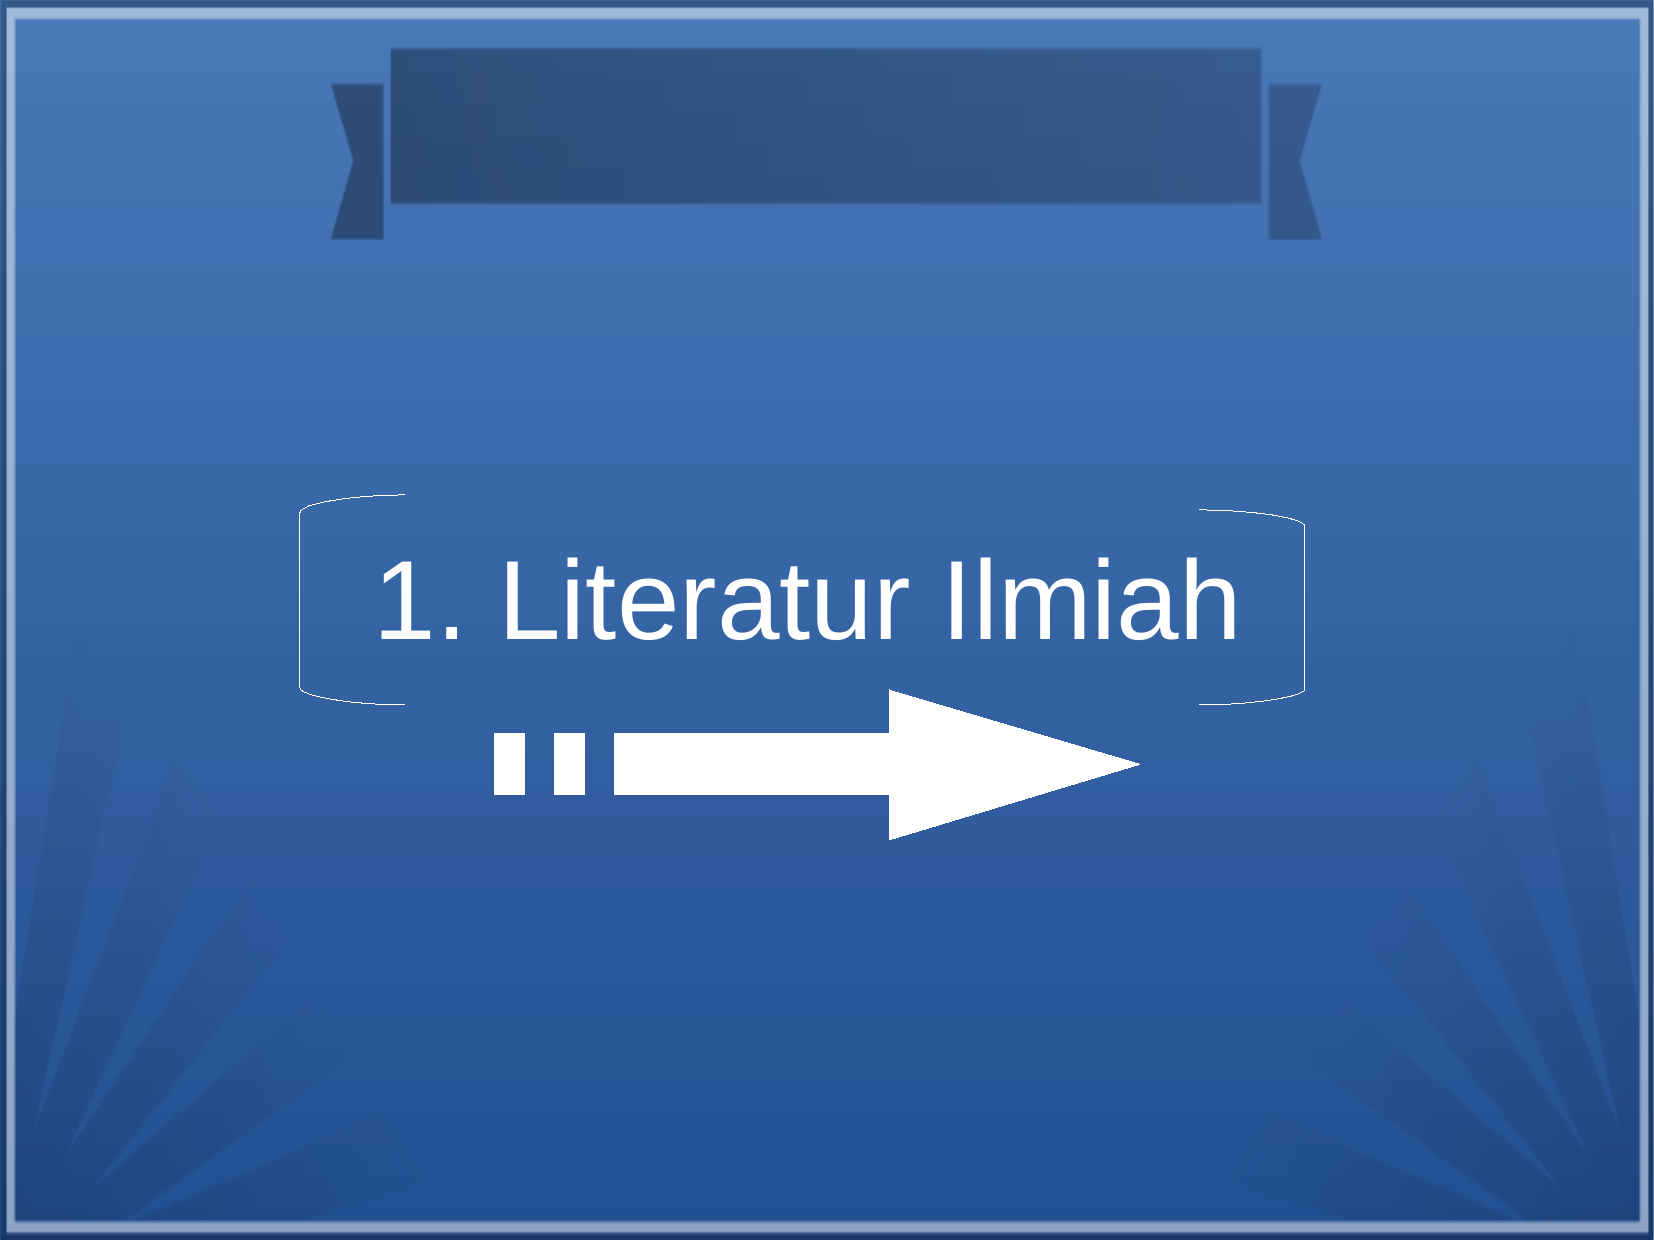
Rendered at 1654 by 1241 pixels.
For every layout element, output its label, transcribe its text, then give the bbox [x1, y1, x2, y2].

text_box [554, 733, 585, 795]
picture [0, 0, 1654, 1240]
text_box [494, 733, 525, 795]
text_box [614, 689, 1140, 840]
text_box [1199, 509, 1305, 705]
text_box 1. Literatur Ilmiah [370, 229, 1245, 960]
text_box [299, 494, 405, 705]
